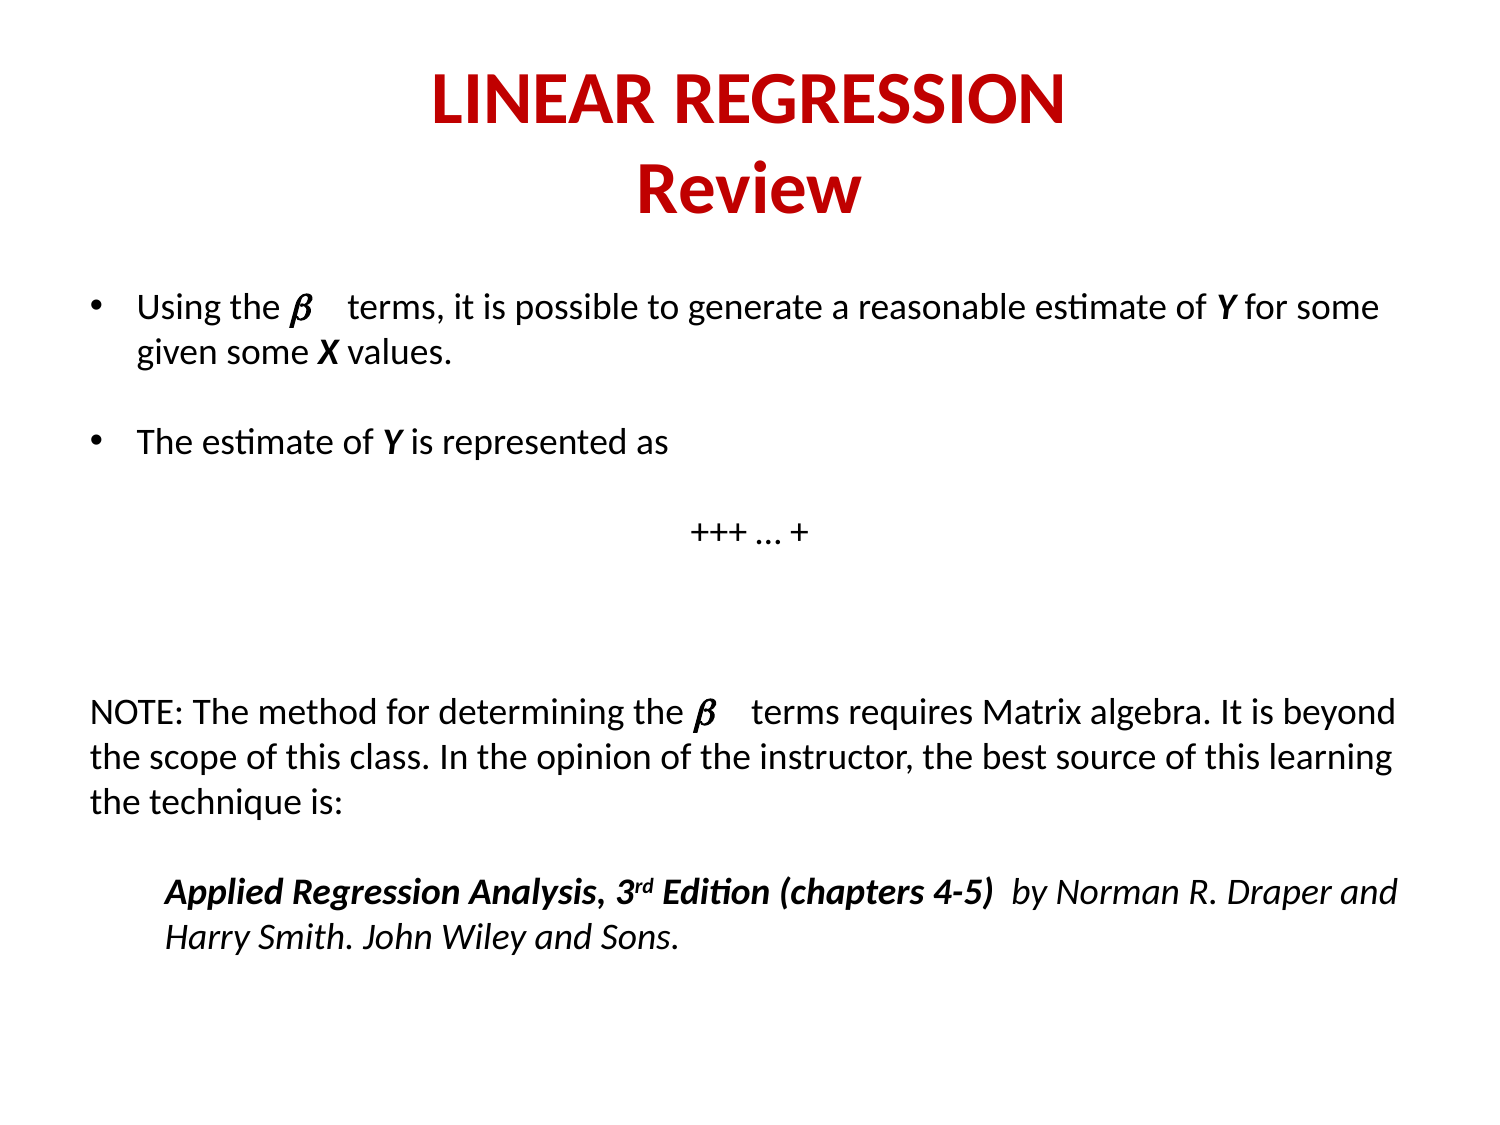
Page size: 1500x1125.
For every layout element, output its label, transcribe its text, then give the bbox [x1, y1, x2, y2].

title LINEAR REGRESSION Review [75, 45, 1425, 233]
